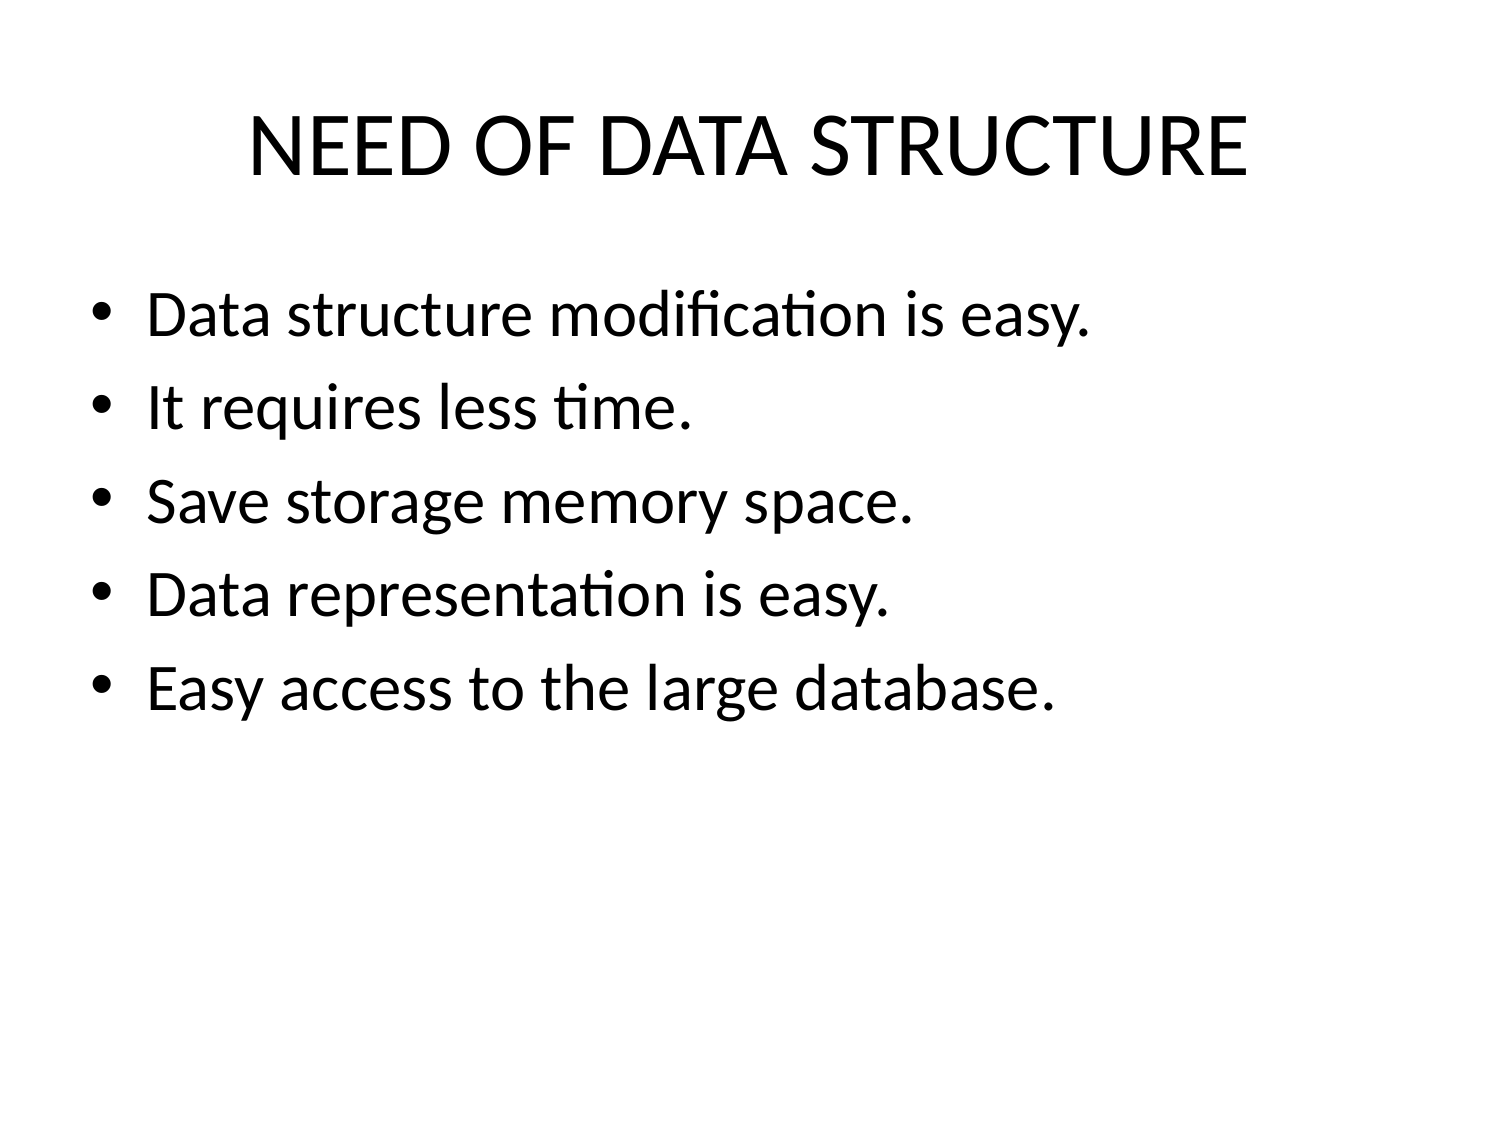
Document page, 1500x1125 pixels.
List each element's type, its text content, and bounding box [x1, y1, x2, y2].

list Data structure modification is easy. It requires less time. Save storage memory space. Data representation is easy. Easy access to the large database. [75, 262, 1388, 799]
title NEED OF DATA STRUCTURE [75, 45, 1425, 233]
